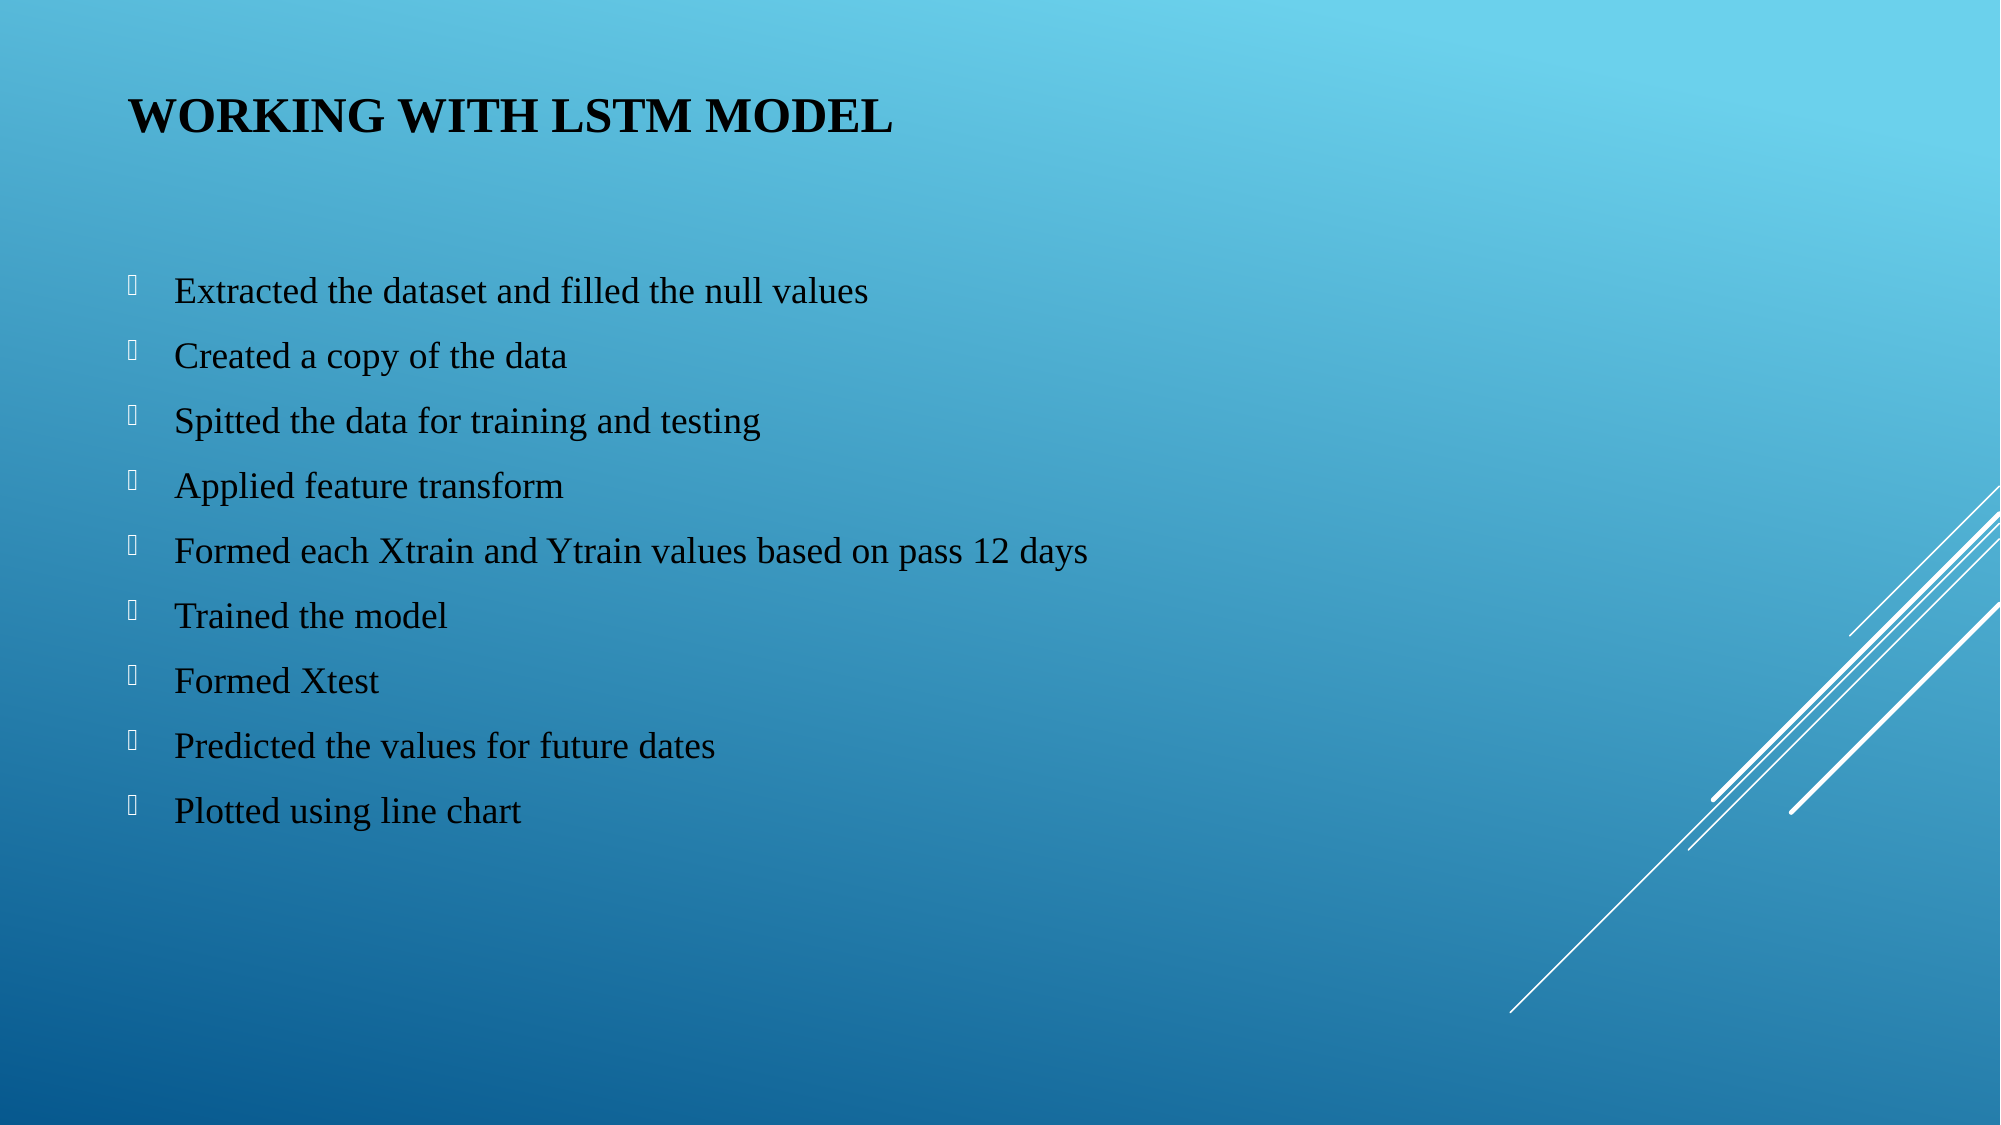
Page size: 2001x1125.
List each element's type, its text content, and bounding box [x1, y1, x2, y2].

title Working with LSTM model [112, 28, 1188, 196]
list Extracted the dataset and filled the null values Created a copy of the data Spitted the data for training and testing Applied feature transform Formed each Xtrain and Ytrain values based on pass 12 days Trained the model Formed Xtest Predicted the values for future dates Plotted using line chart [112, 196, 1887, 1031]
